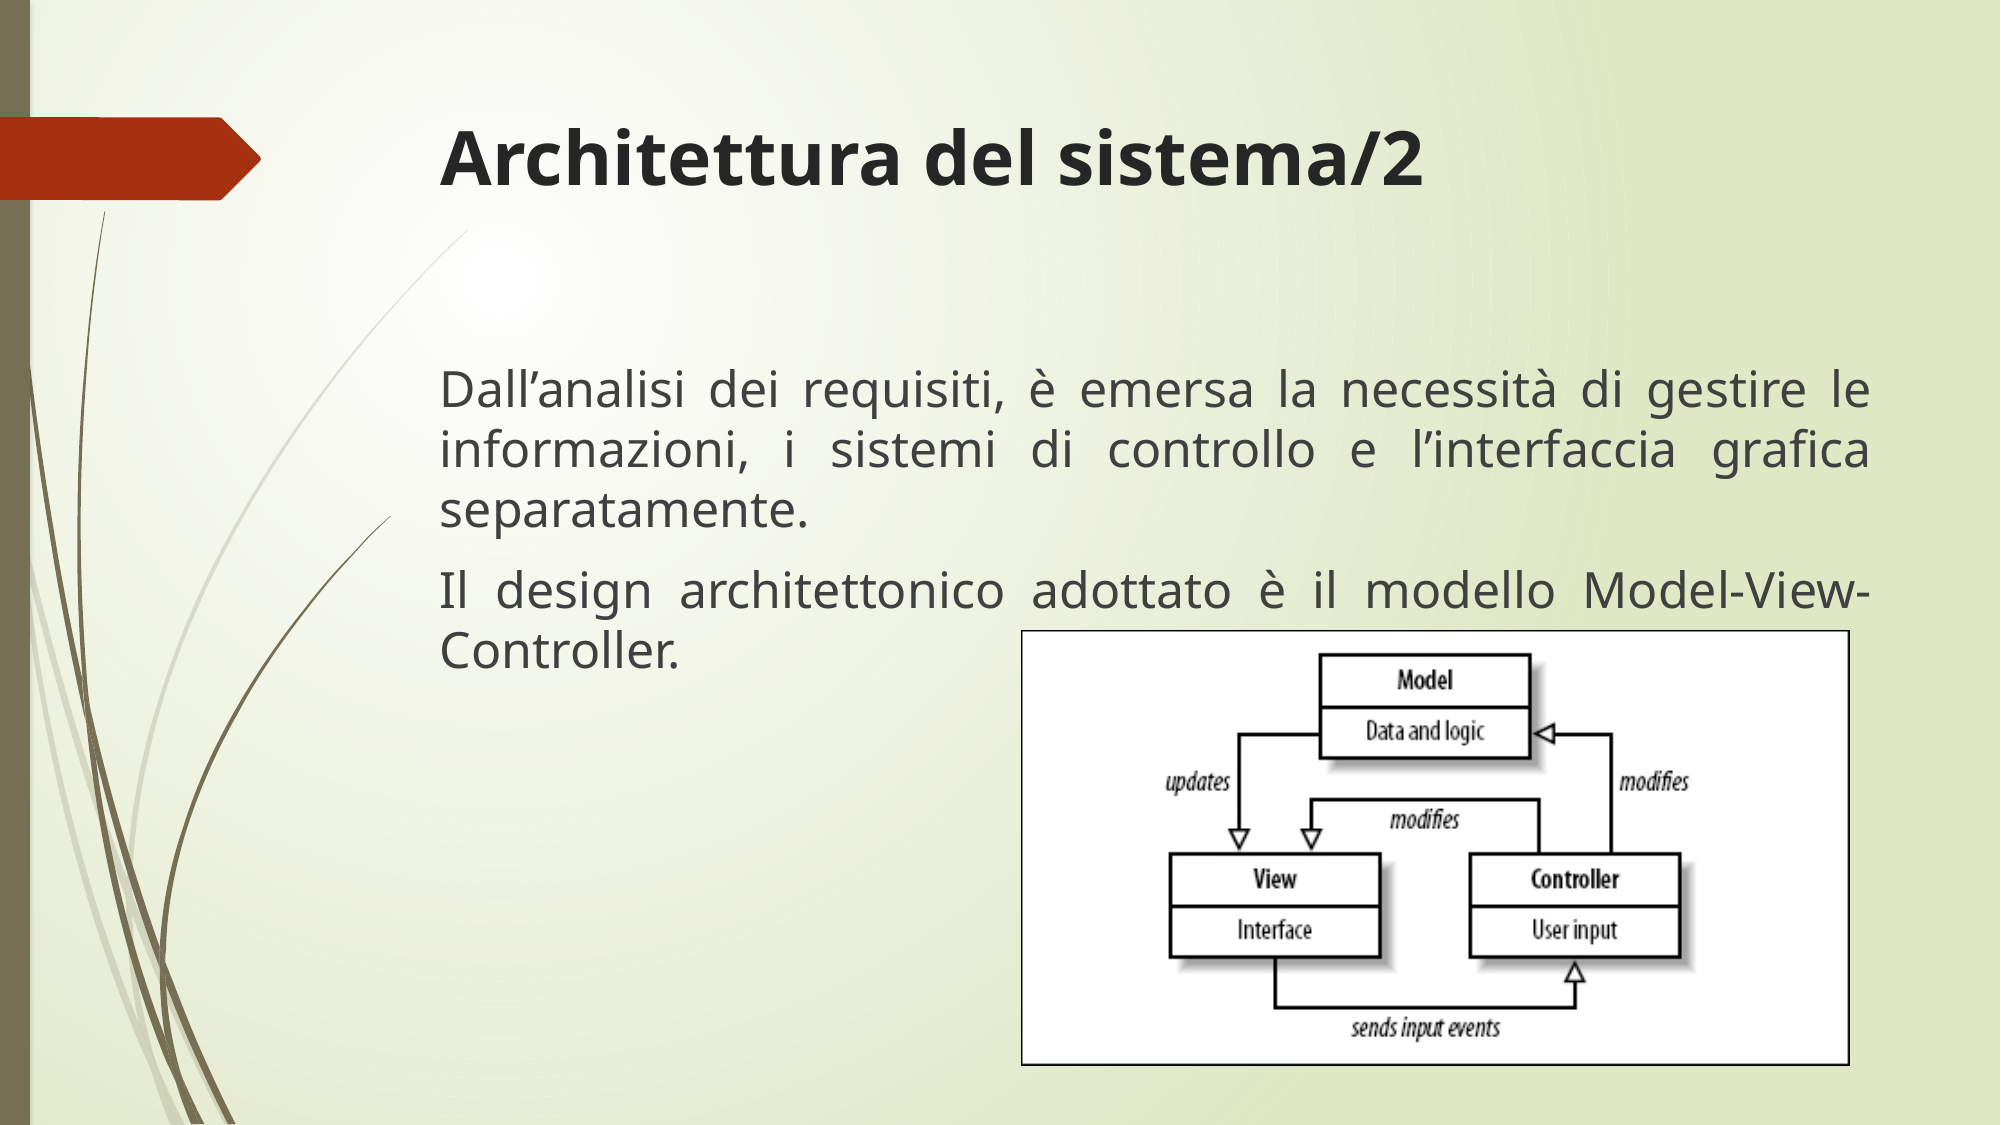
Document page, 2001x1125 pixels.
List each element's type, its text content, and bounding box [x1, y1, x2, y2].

title Architettura del sistema/2 [425, 102, 1888, 313]
list Dall’analisi dei requisiti, è emersa la necessità di gestire le informazioni, i sistemi di controllo e l’interfaccia grafica separatamente. Il design architettonico adottato è il modello Model-View-Controller. [424, 350, 1888, 970]
picture [1021, 630, 1850, 1066]
